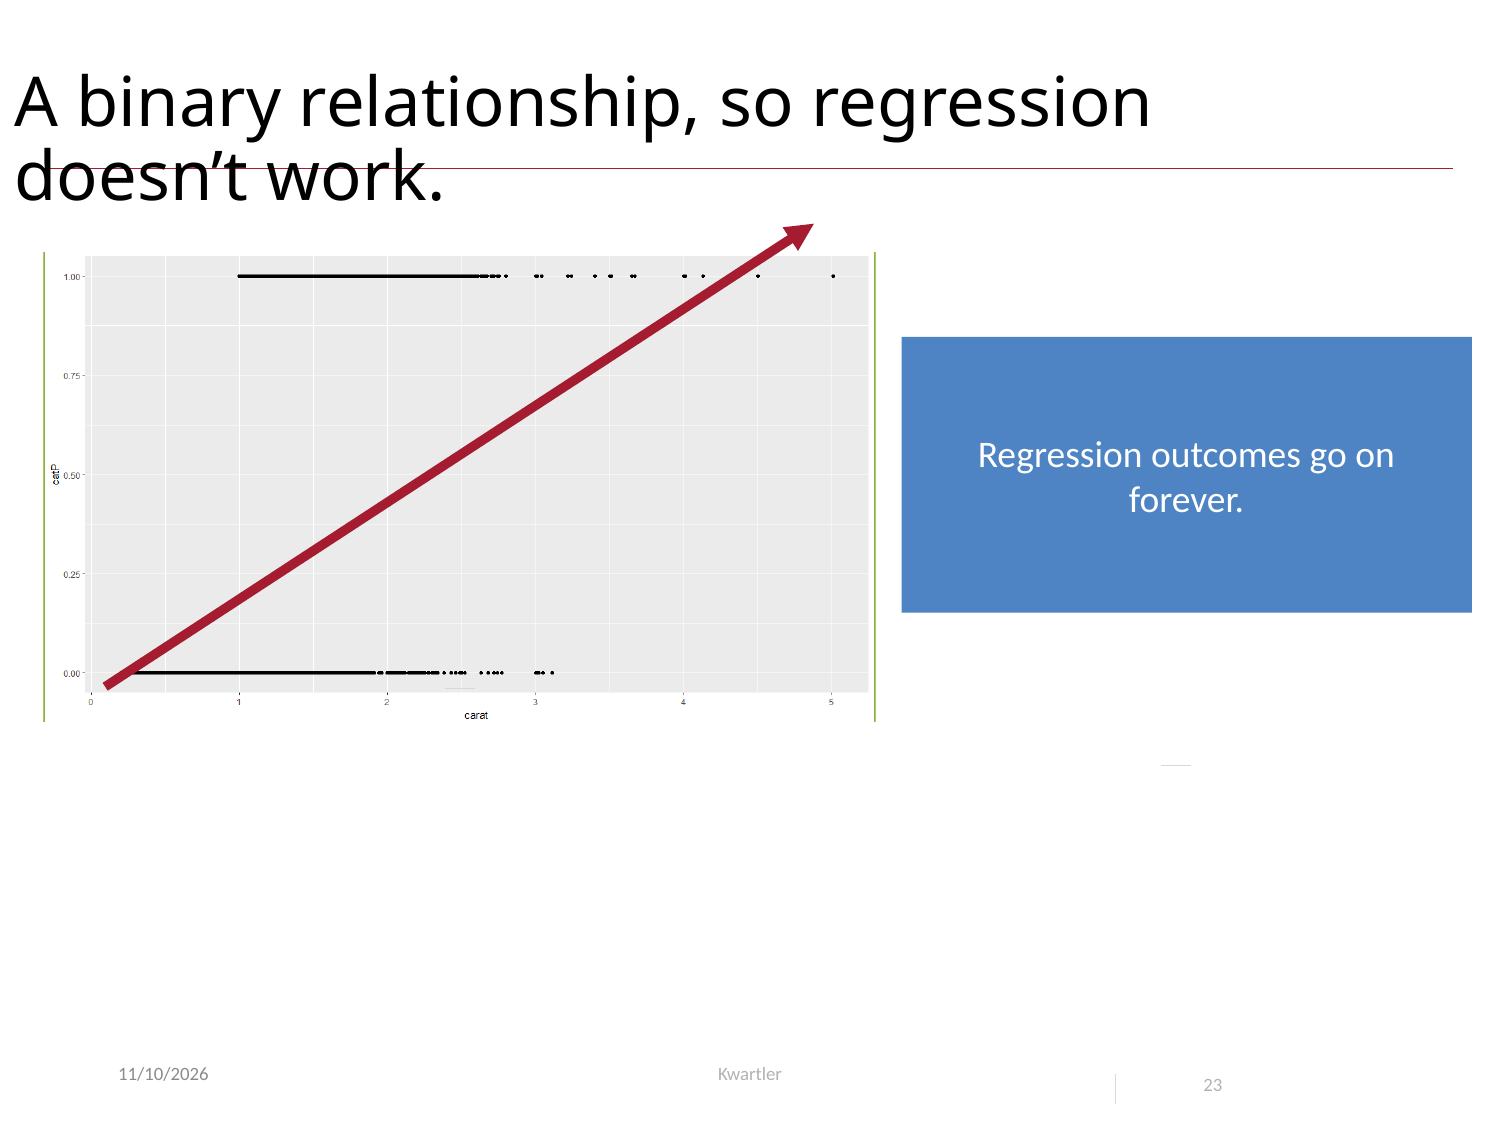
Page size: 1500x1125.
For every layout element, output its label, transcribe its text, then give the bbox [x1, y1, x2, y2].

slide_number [103, 1042, 441, 1103]
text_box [105, 223, 814, 687]
slide_number 23 [1188, 1042, 1330, 1103]
text_box Regression outcomes go on forever. [901, 336, 1473, 614]
picture [43, 252, 876, 722]
footer Kwartler [496, 1042, 1004, 1103]
title A binary relationship, so regression doesn’t work. [0, 59, 1397, 157]
